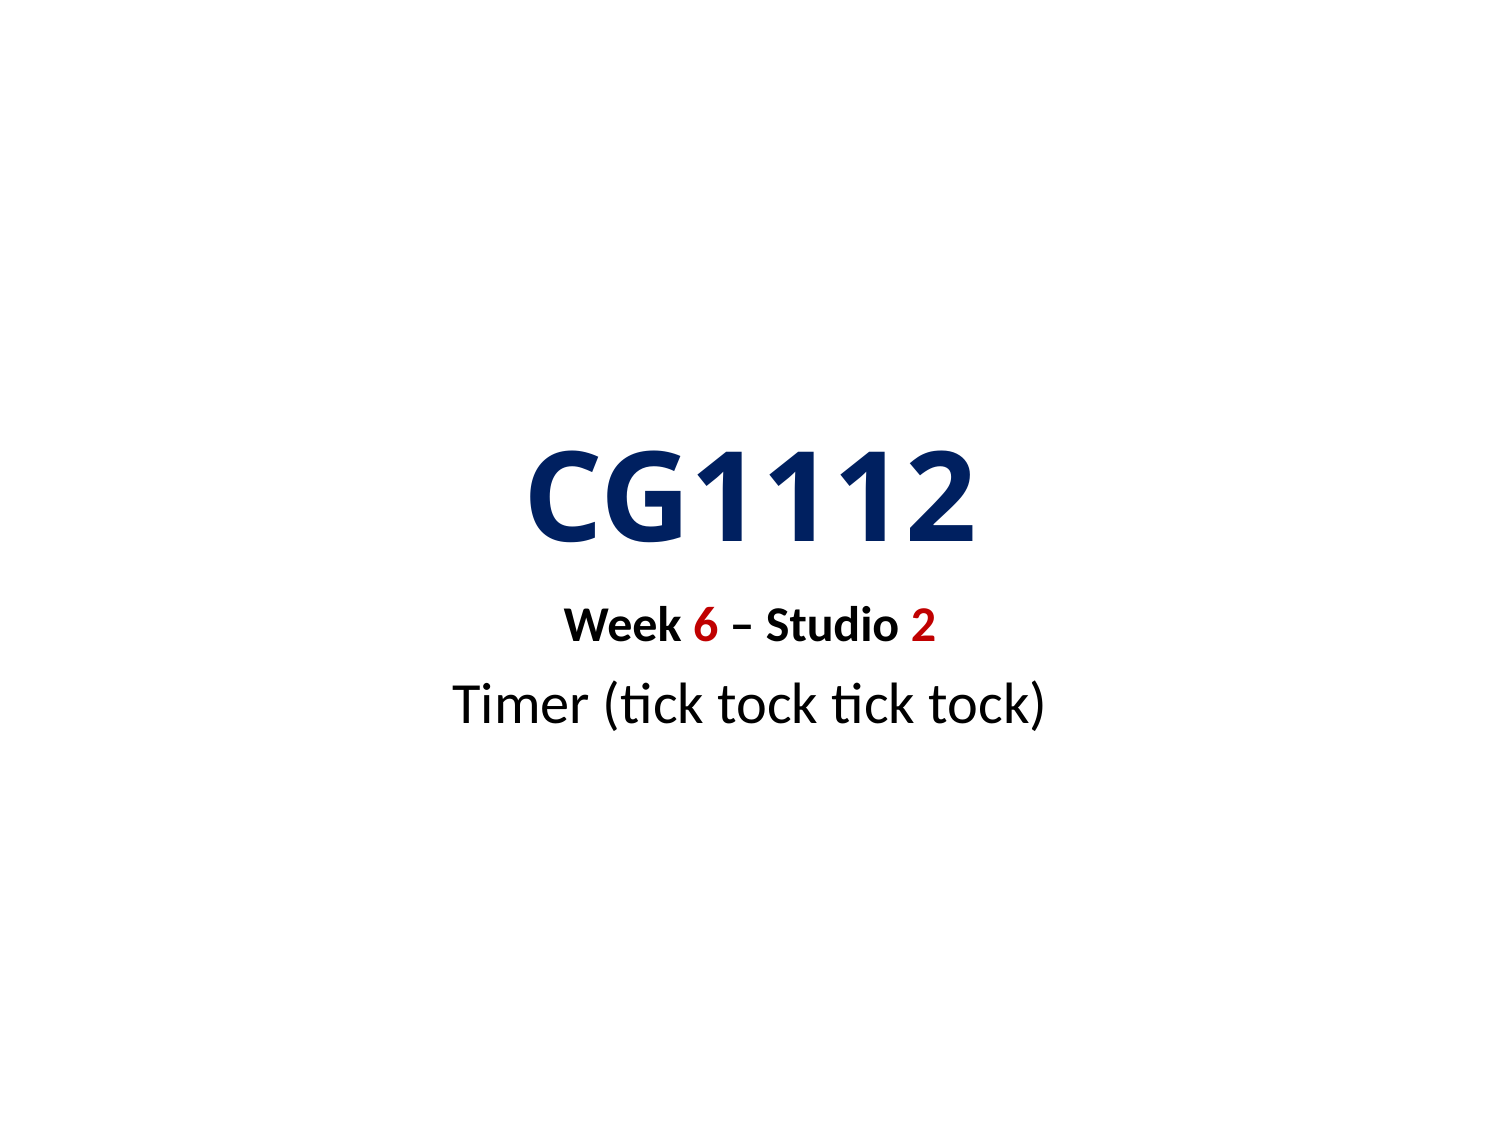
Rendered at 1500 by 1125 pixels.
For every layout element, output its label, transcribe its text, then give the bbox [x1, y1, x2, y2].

title CG1112 [112, 184, 1388, 576]
subtitle Week 6 – Studio 2 Timer (tick tock tick tock) [187, 590, 1313, 863]
